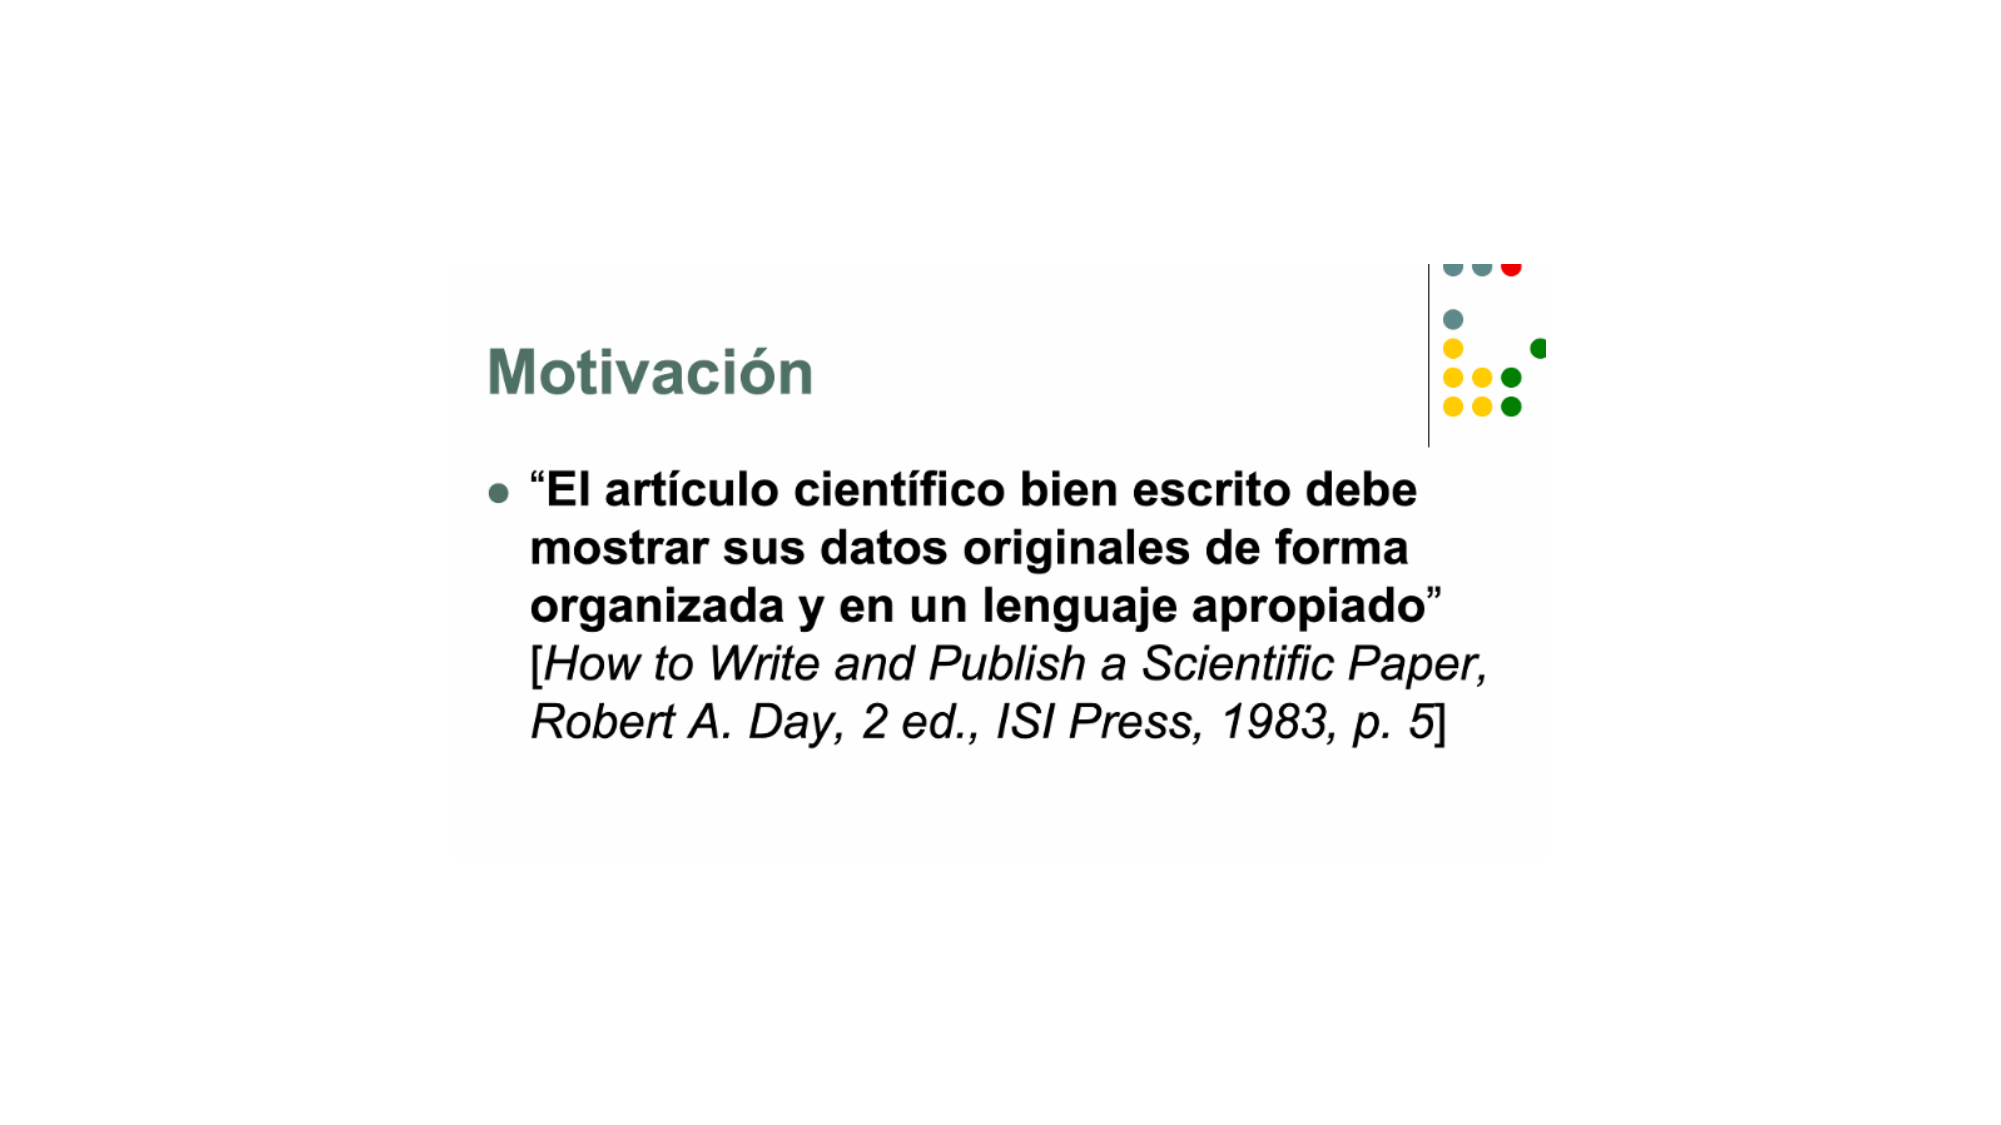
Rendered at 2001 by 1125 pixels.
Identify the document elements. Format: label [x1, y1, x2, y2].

picture [454, 264, 1546, 861]
